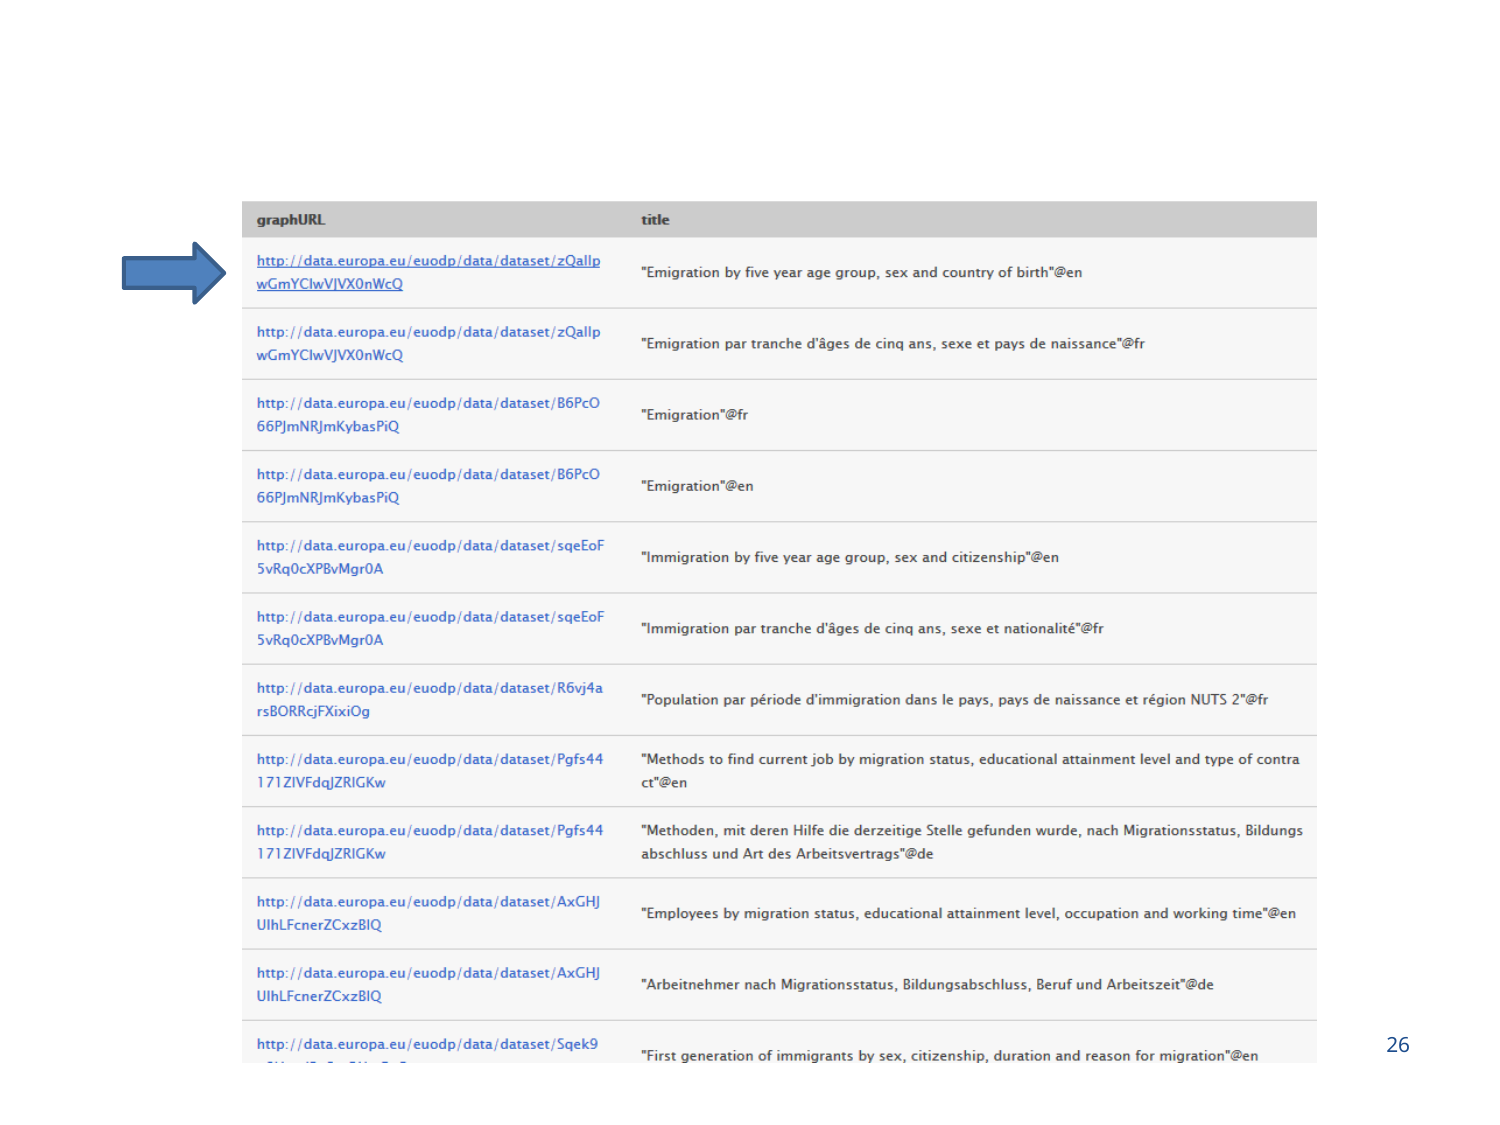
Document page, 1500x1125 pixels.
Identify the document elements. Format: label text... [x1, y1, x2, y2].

slide_number 26 [1074, 1006, 1425, 1085]
text_box [121, 241, 227, 305]
picture [241, 192, 1317, 1063]
